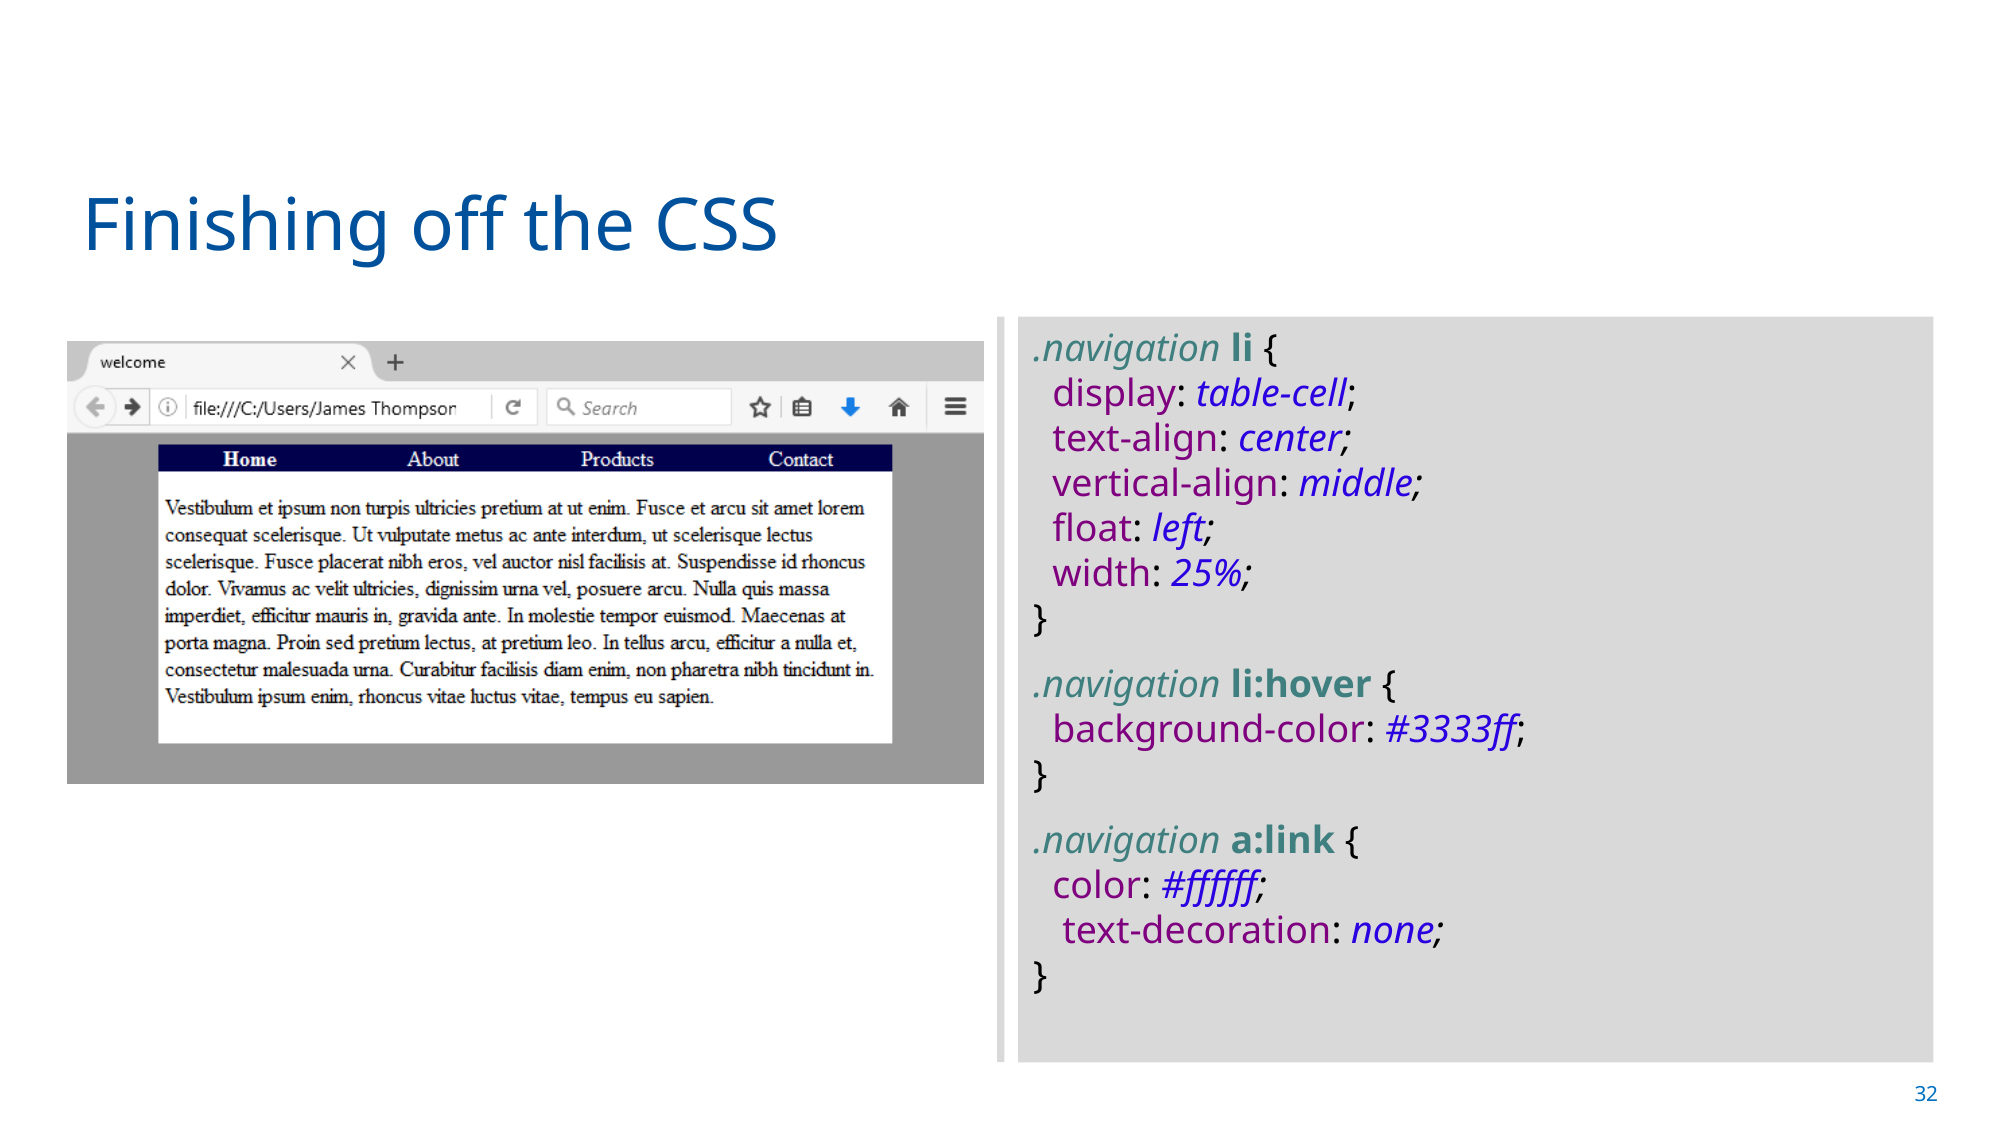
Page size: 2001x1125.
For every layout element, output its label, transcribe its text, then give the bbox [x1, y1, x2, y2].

title Finishing off the CSS [67, 170, 1565, 273]
picture [67, 341, 984, 784]
list .navigation li { display: table-cell; text-align: center; vertical-align: middle; float: left; width: 25%; } .navigation li:hover { background-color: #3333ff; } .navigation a:link { color: #ffffff; text-decoration: none; } [1018, 316, 1934, 1063]
